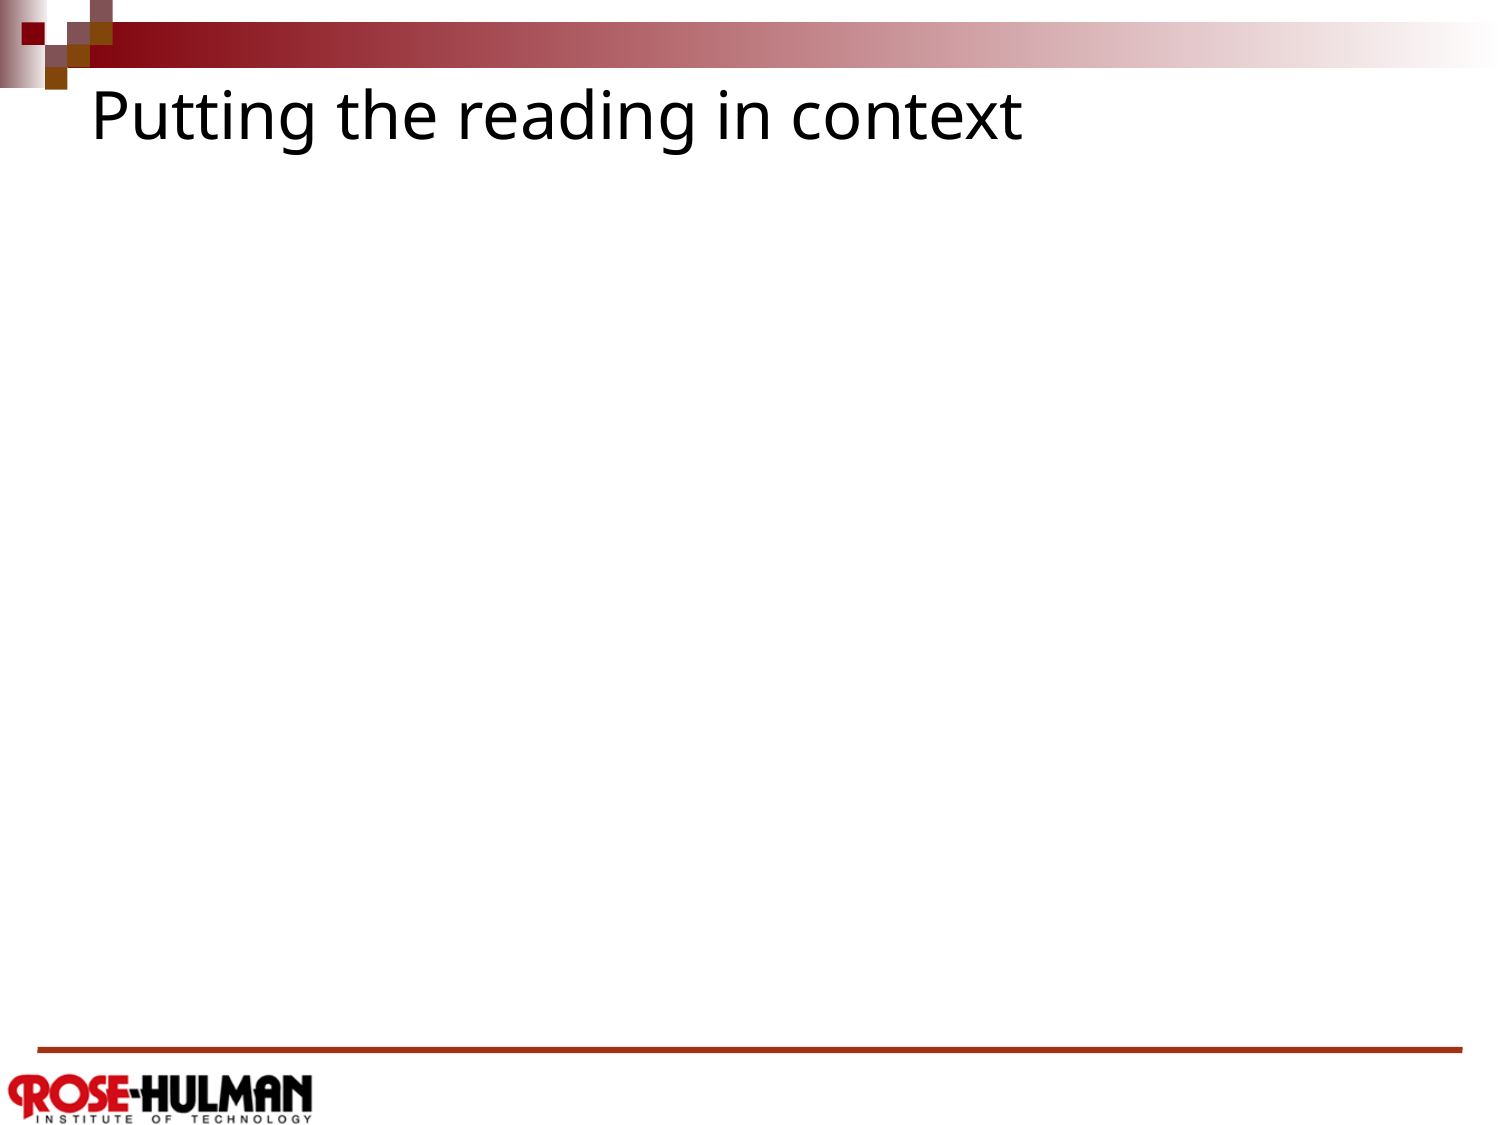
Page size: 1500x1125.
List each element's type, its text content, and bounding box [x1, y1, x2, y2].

title Putting the reading in context [74, 62, 1426, 163]
picture [0, 1071, 325, 1125]
